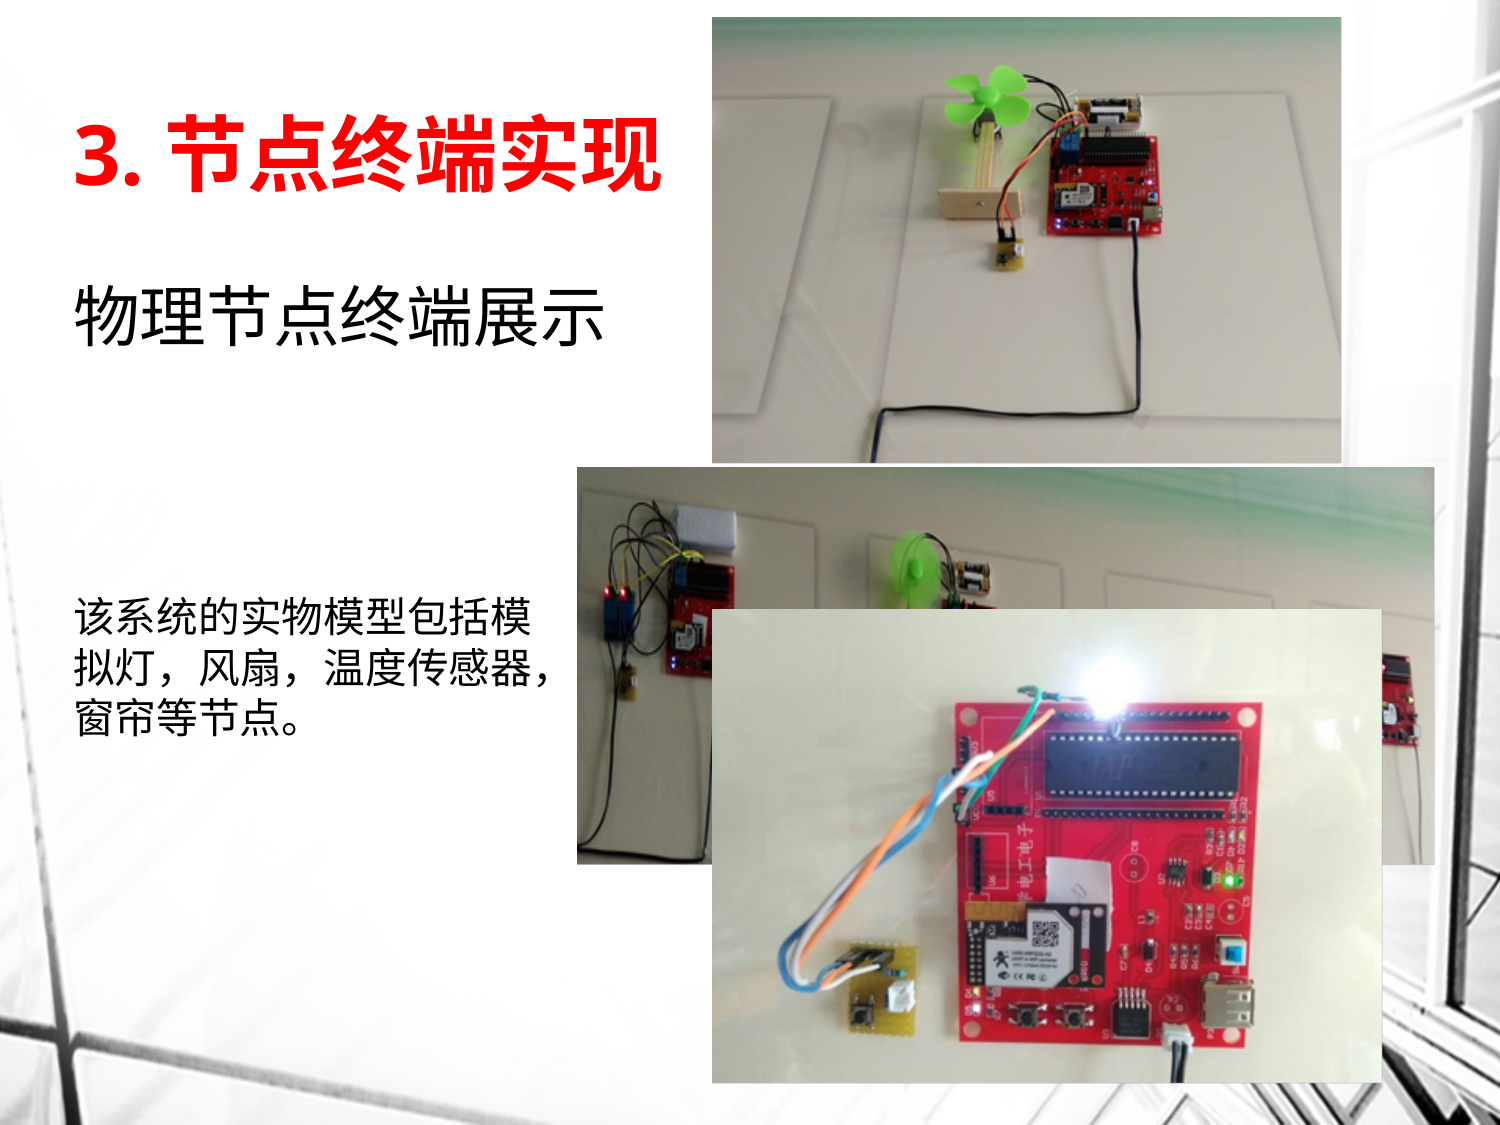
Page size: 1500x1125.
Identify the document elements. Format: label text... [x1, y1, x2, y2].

text_box 物理节点终端展示 [58, 267, 669, 362]
text_box 3.节点终端实现 [58, 84, 712, 210]
text_box 该系统的实物模型包括模拟灯，风扇，温度传感器，窗帘等节点。 [58, 583, 577, 749]
picture [0, 0, 1500, 1125]
